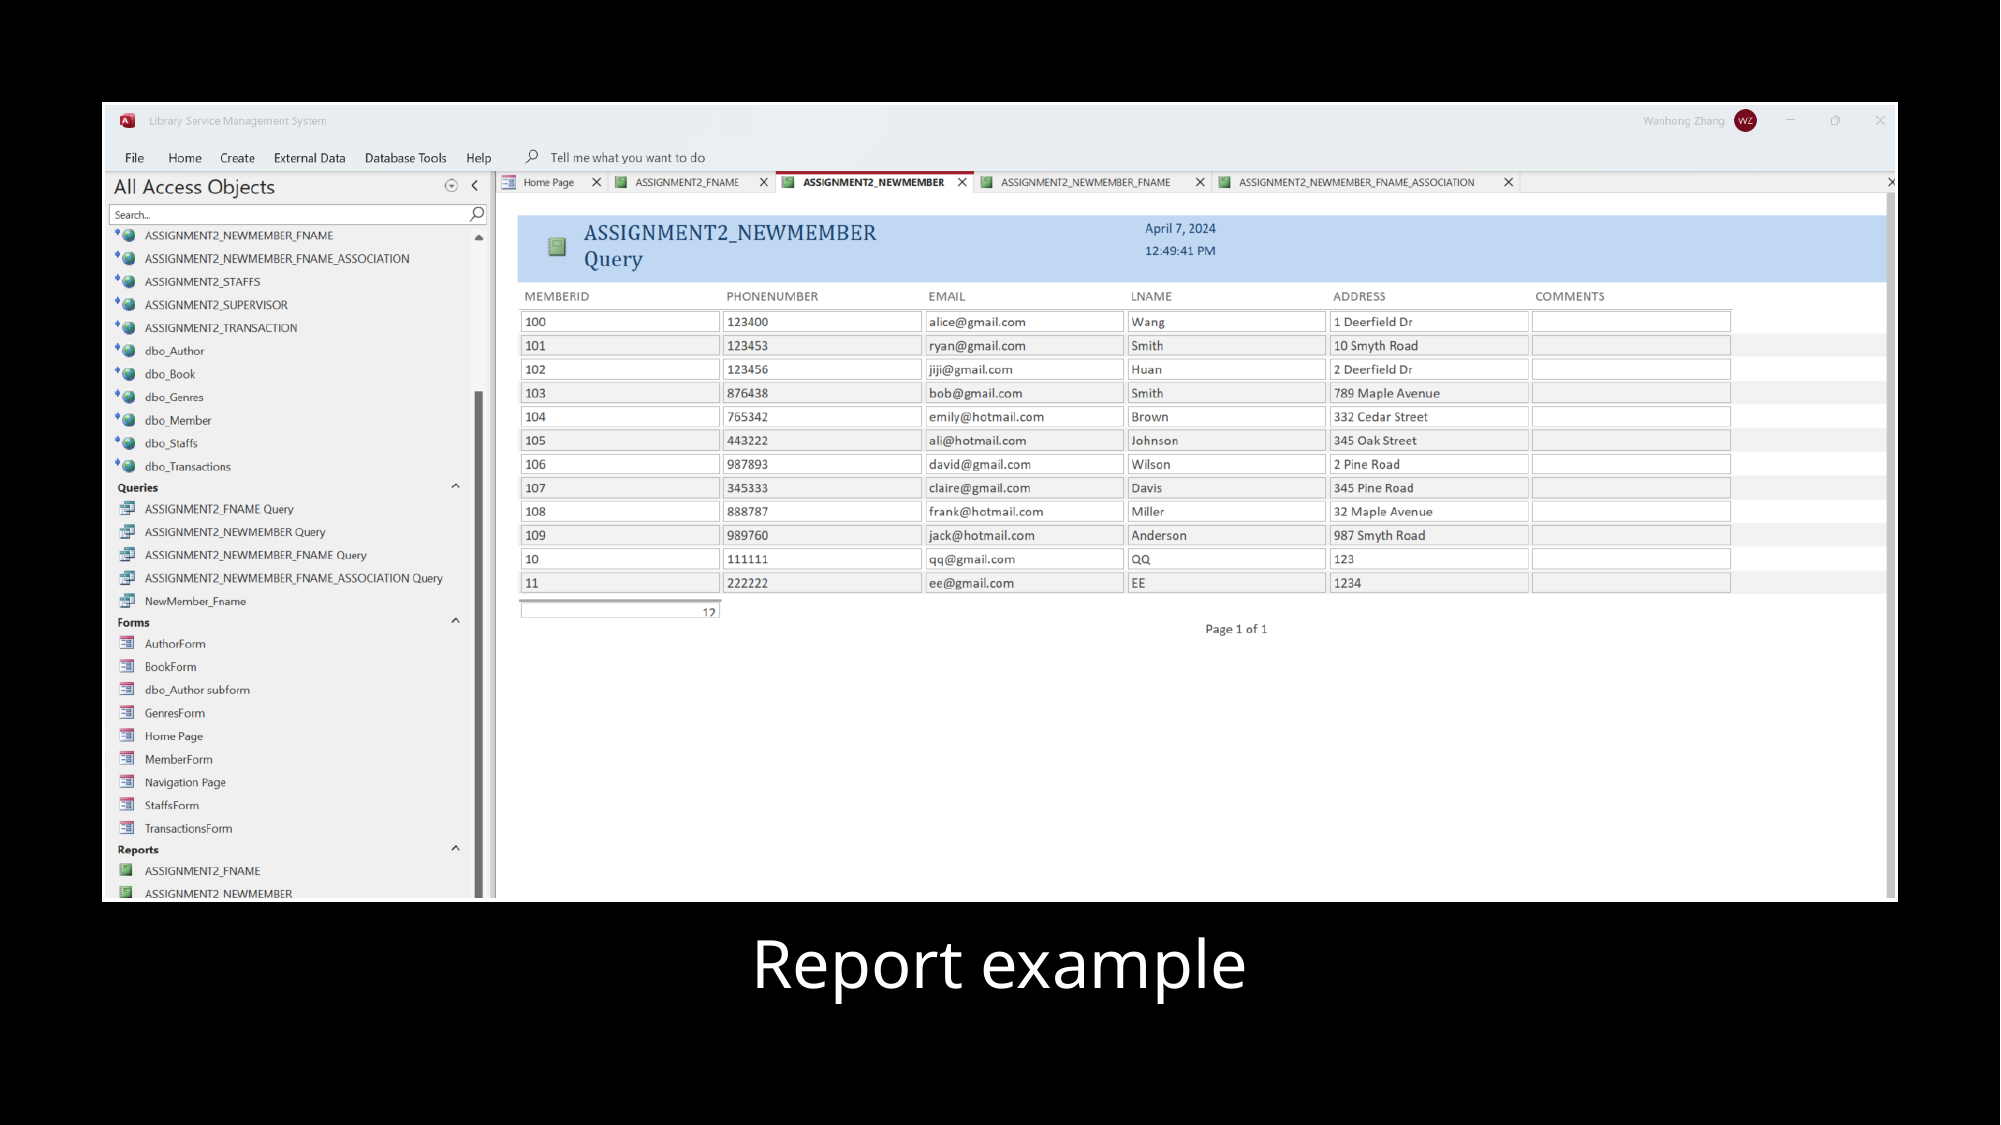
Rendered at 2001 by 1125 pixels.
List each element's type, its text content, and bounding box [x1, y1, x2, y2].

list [104, 104, 1896, 899]
title Report example [105, 914, 1895, 1020]
